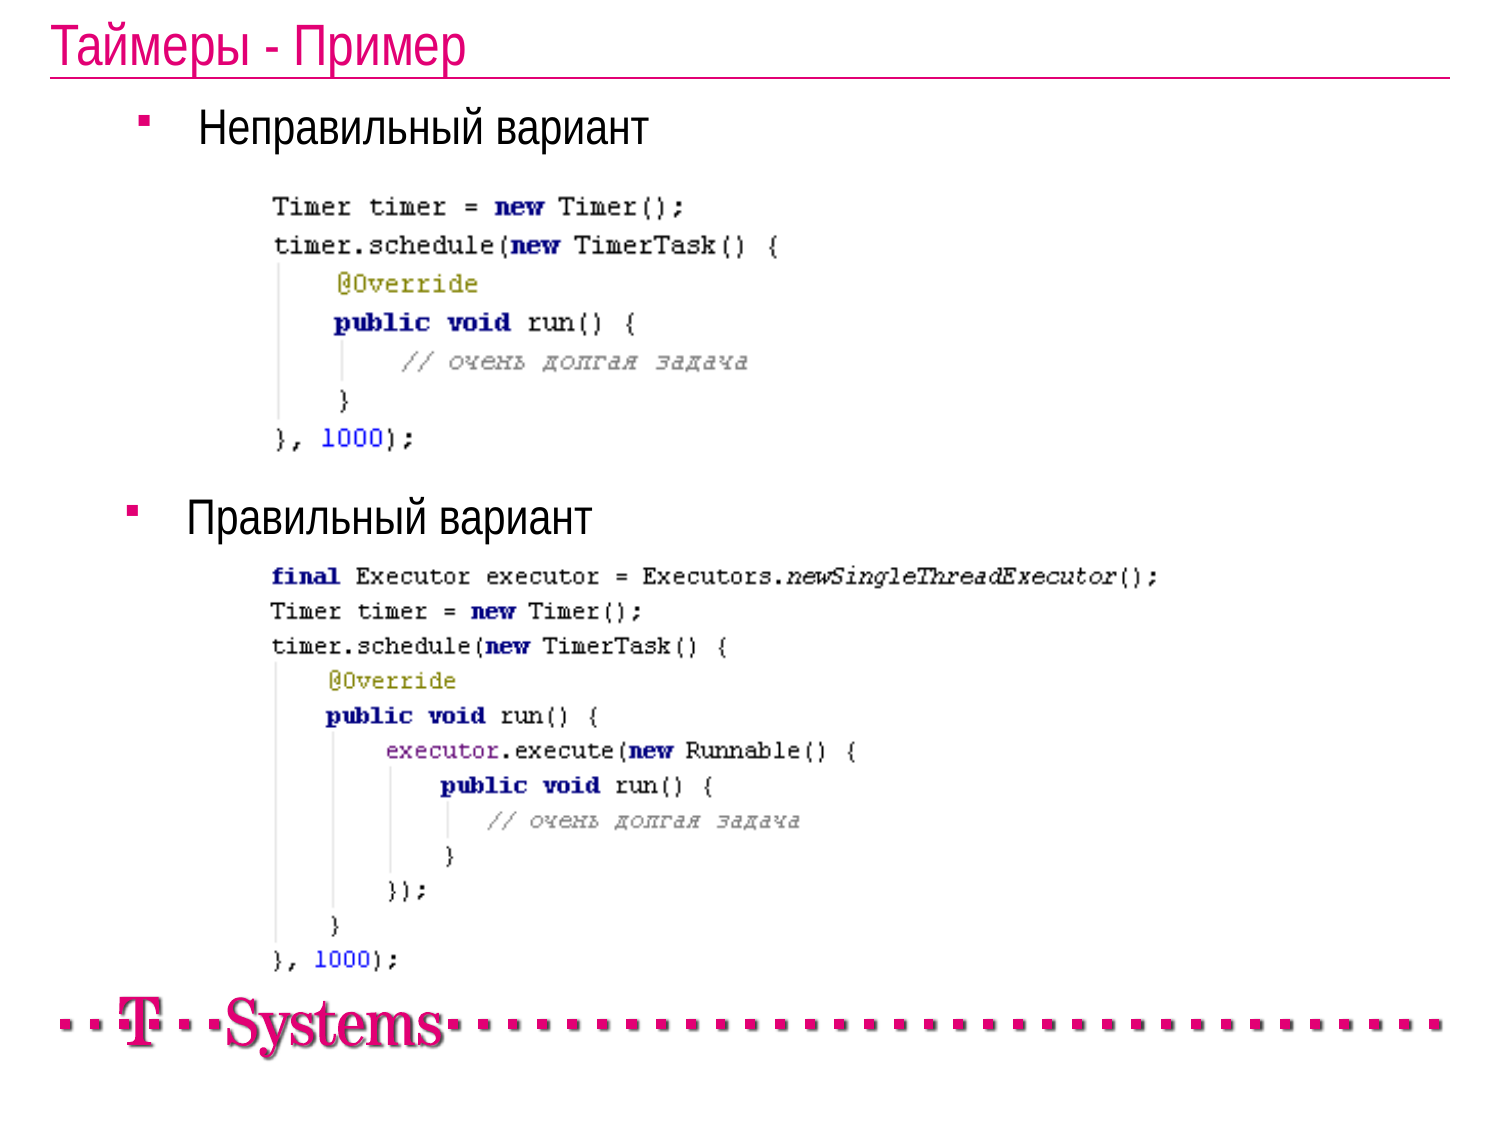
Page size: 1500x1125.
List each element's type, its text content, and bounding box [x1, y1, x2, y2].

title Таймеры - Пример [50, 14, 1450, 91]
list Неправильный вариант [135, 101, 1472, 182]
picture [253, 184, 845, 470]
text_box Правильный вариант [123, 491, 1460, 572]
picture [265, 562, 1164, 978]
